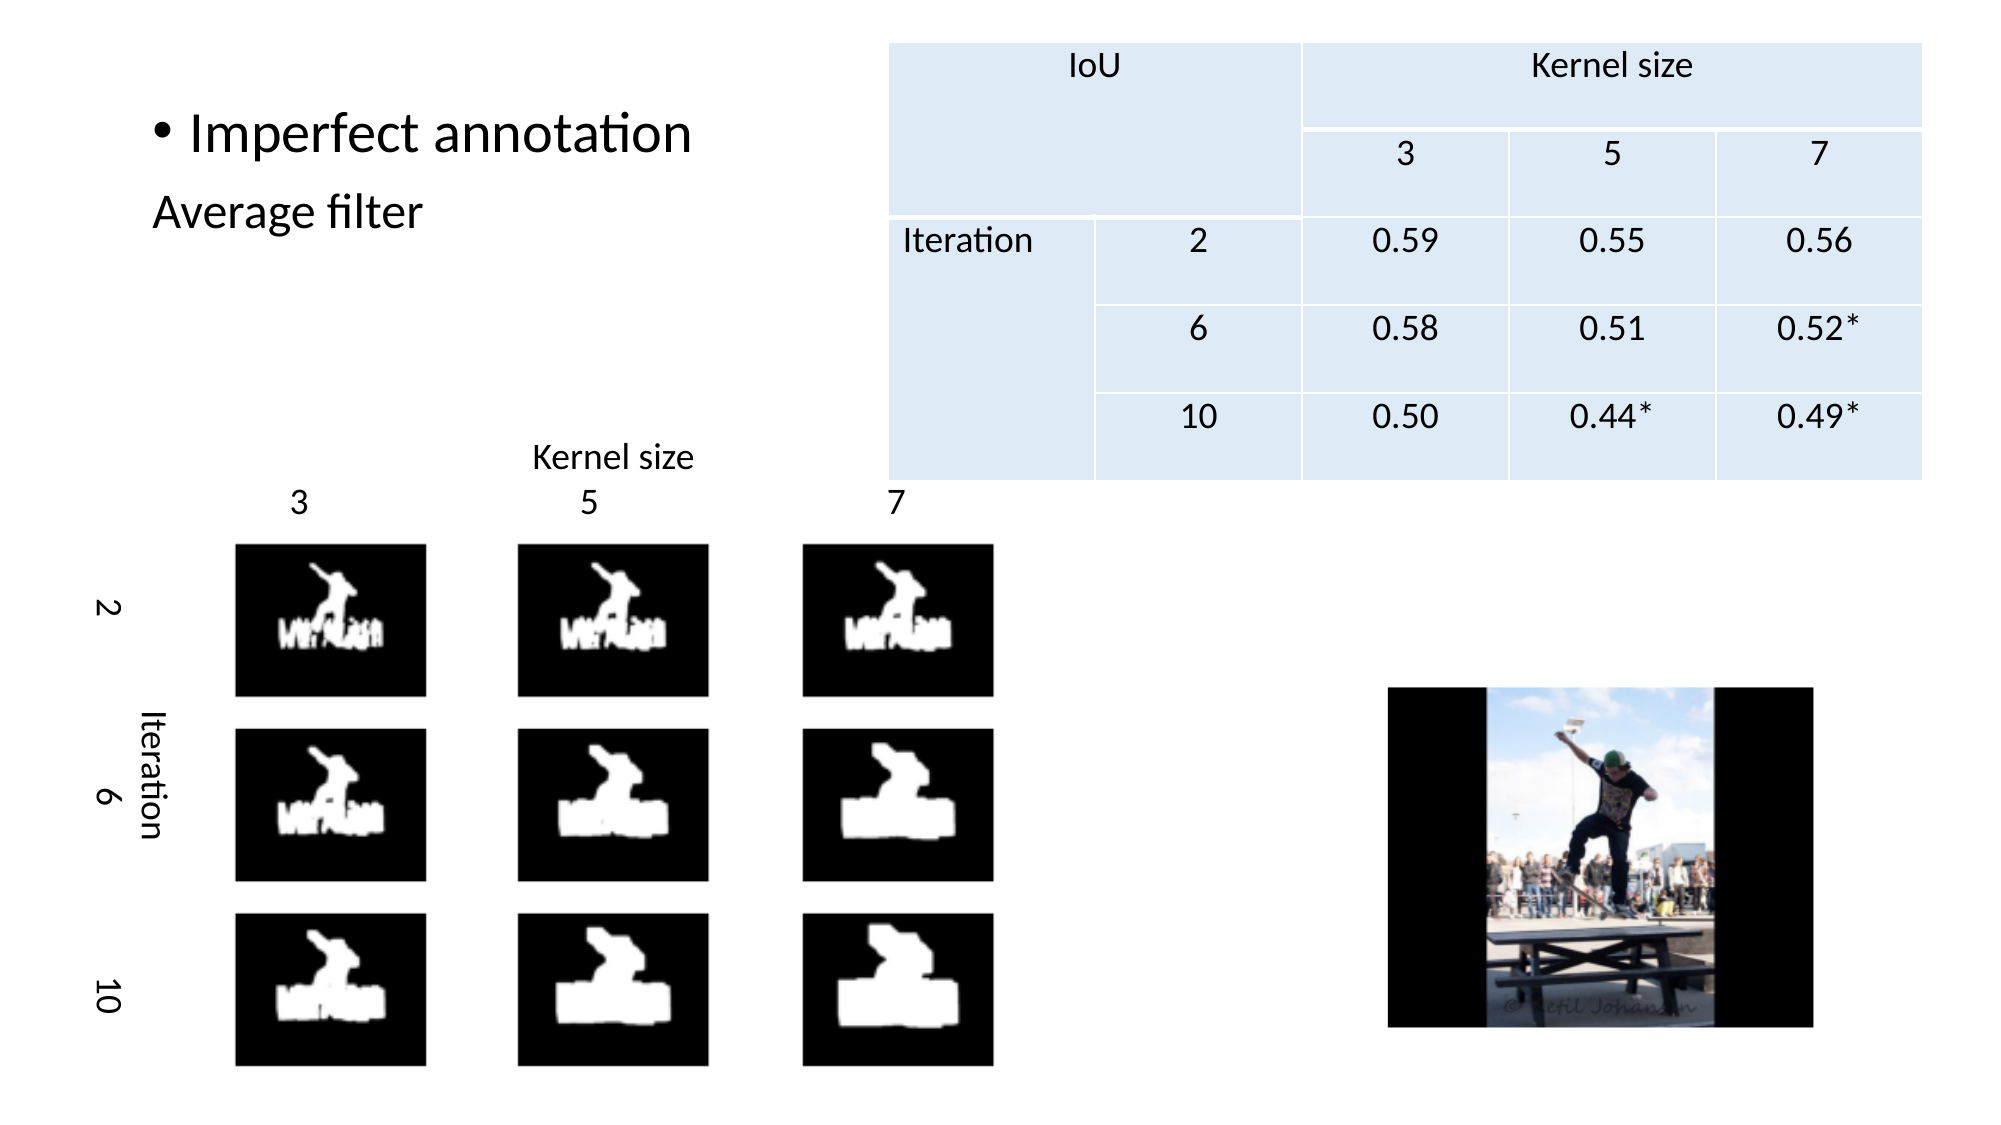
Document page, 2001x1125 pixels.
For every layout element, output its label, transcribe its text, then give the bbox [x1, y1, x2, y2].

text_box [65, 424, 1009, 1084]
table_cell 0.49* [1717, 394, 1922, 480]
table_cell 7 [1717, 132, 1922, 216]
table_cell 6 [1096, 306, 1301, 392]
table_cell 5 [1510, 132, 1715, 216]
table_header IoU [889, 43, 1301, 215]
picture [1377, 678, 1825, 1039]
table_cell 0.55 [1510, 218, 1715, 304]
table_cell 0.51 [1510, 306, 1715, 392]
table_cell 0.52* [1717, 306, 1922, 392]
table_cell 2 [1096, 220, 1301, 304]
table_cell Iteration [889, 220, 1094, 480]
table_cell 3 [1303, 132, 1508, 216]
table_cell 0.58 [1303, 306, 1508, 392]
table_cell 0.56 [1717, 218, 1922, 304]
table_cell 0.50 [1303, 394, 1508, 480]
list Imperfect annotation Average filter [137, 482, 1863, 1098]
table_cell 0.44* [1510, 394, 1715, 480]
list Imperfect annotation Average filter [137, 94, 887, 424]
table_cell 10 [1096, 394, 1301, 480]
table_cell 0.59 [1303, 218, 1508, 304]
table_header Kernel size [1303, 43, 1922, 127]
